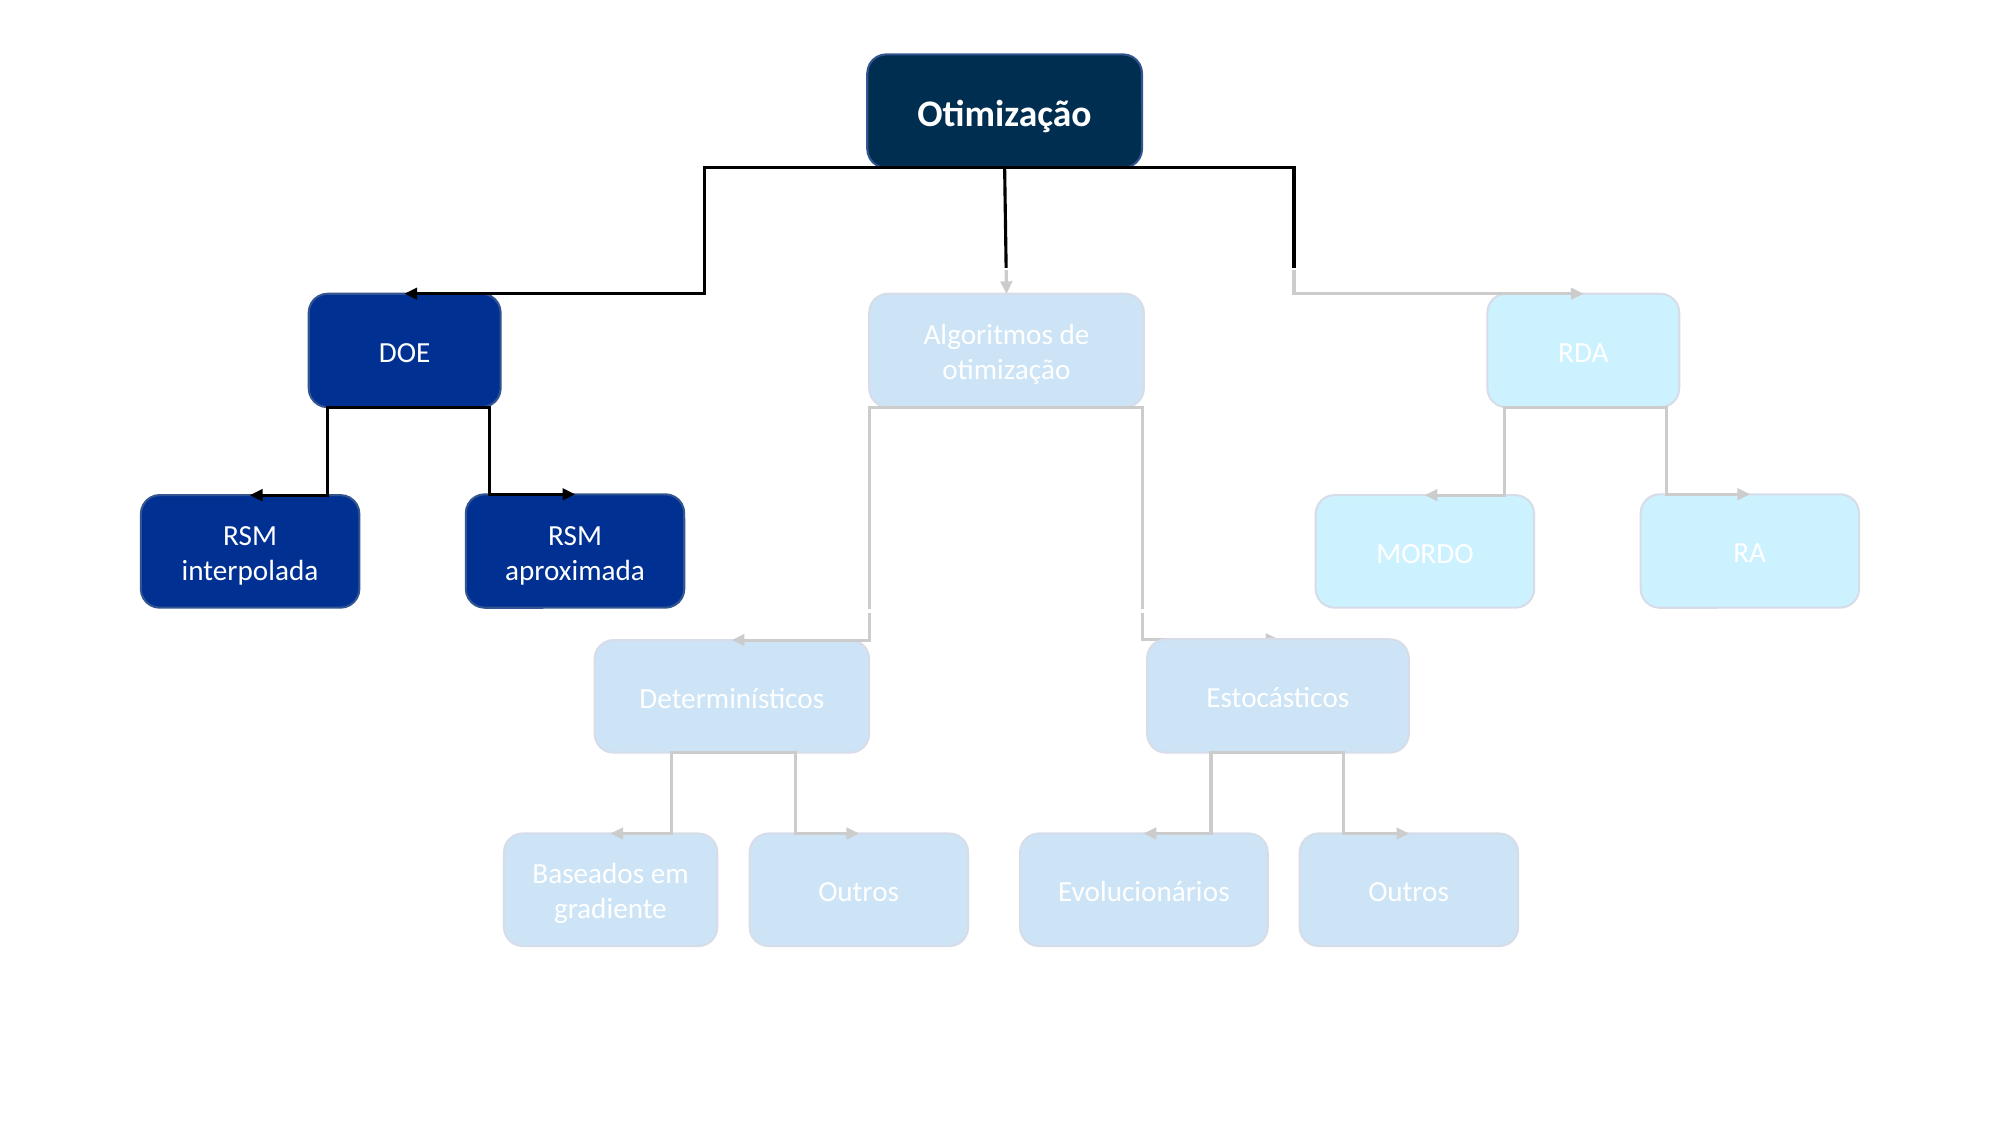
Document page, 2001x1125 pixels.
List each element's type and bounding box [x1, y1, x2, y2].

text_box [93, 34, 1907, 993]
